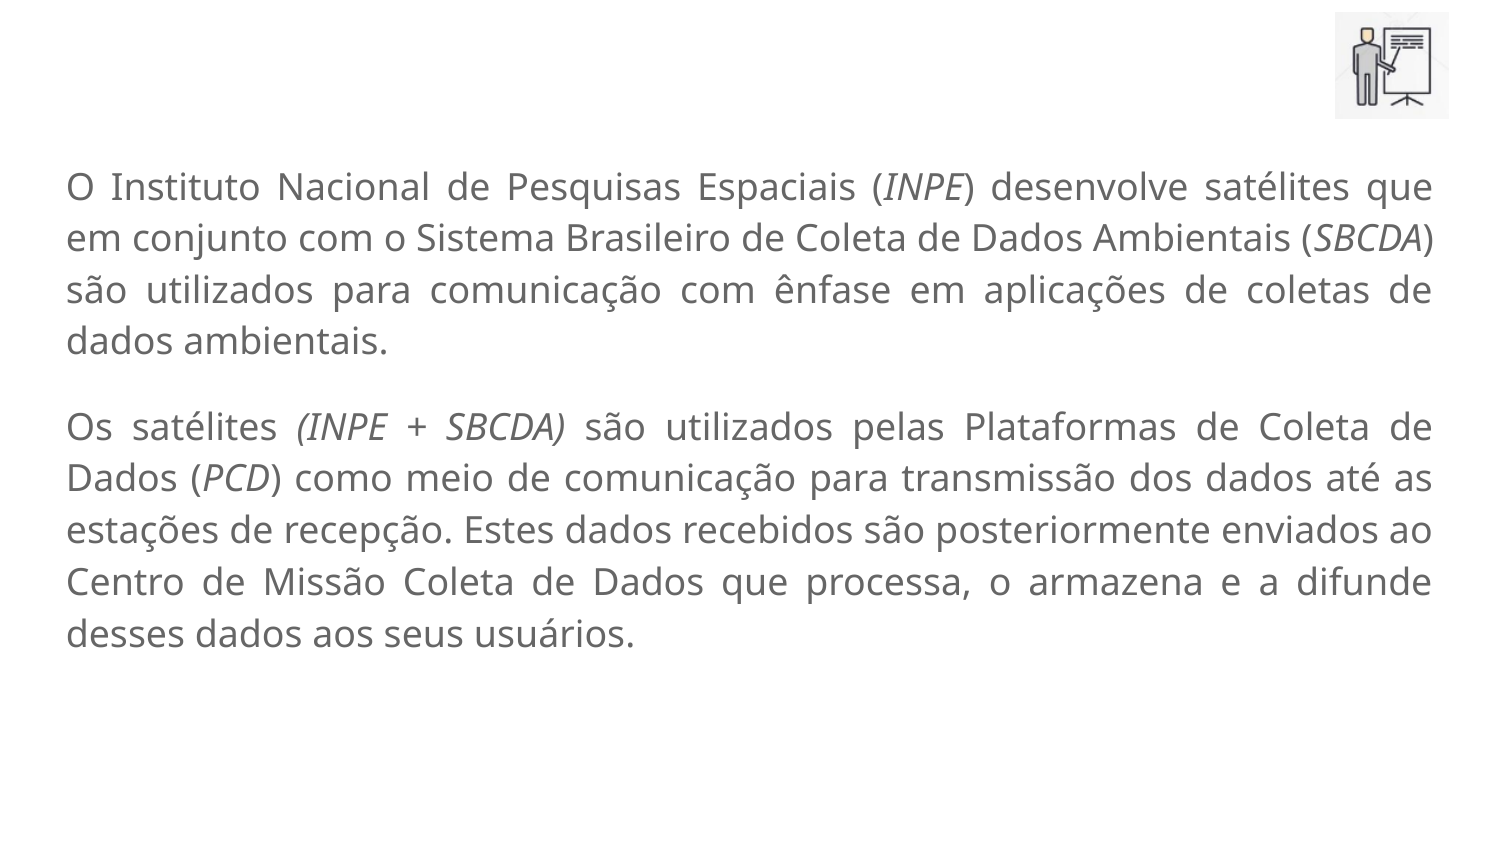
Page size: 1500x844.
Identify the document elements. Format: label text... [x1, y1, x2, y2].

text_box O Instituto Nacional de Pesquisas Espaciais (INPE) desenvolve satélites que em conjunto com o Sistema Brasileiro de Coleta de Dados Ambientais (SBCDA) são utilizados para comunicação com ênfase em aplicações de coletas de dados ambientais. Os satélites (INPE + SBCDA) são utilizados pelas Plataformas de Coleta de Dados (PCD) como meio de comunicação para transmissão dos dados até as estações de recepção. Estes dados recebidos são posteriormente enviados ao Centro de Missão Coleta de Dados que processa, o armazena e a difunde desses dados aos seus usuários. [51, 140, 1449, 740]
picture [1335, 12, 1449, 119]
